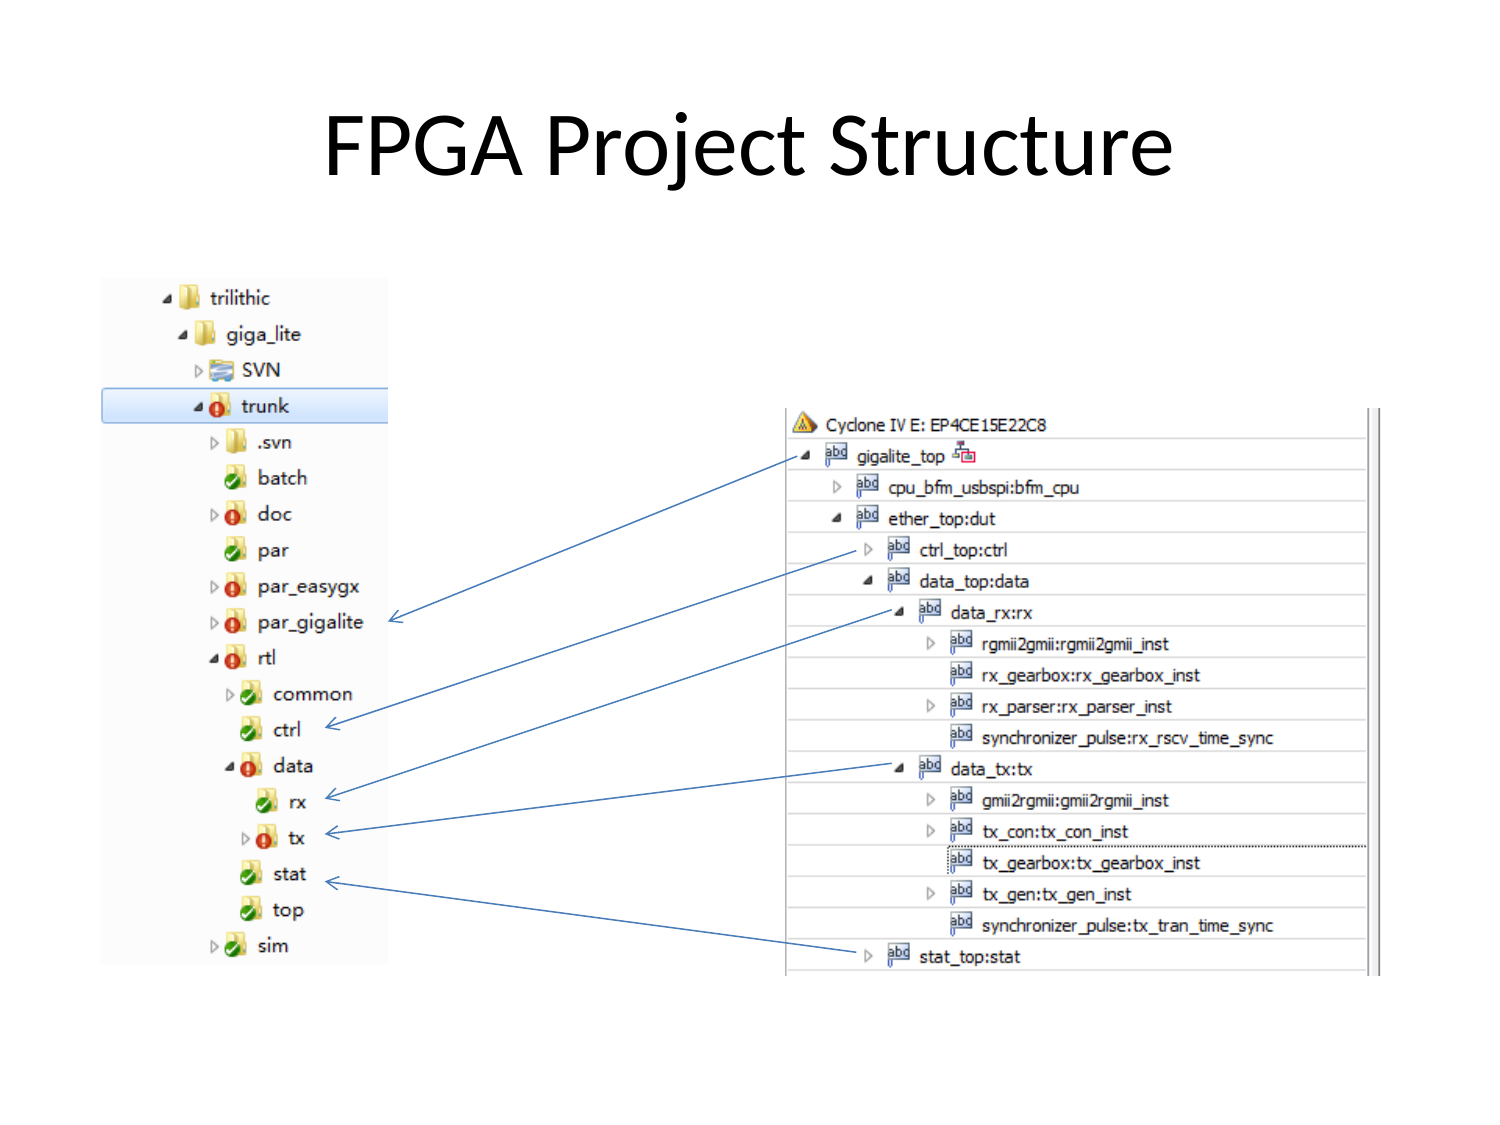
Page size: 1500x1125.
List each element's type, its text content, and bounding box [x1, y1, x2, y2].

title FPGA Project Structure [75, 45, 1425, 233]
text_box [324, 806, 892, 835]
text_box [387, 455, 798, 622]
picture [100, 278, 389, 965]
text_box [324, 609, 892, 799]
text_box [324, 550, 857, 729]
picture [785, 408, 1381, 977]
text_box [324, 881, 857, 953]
